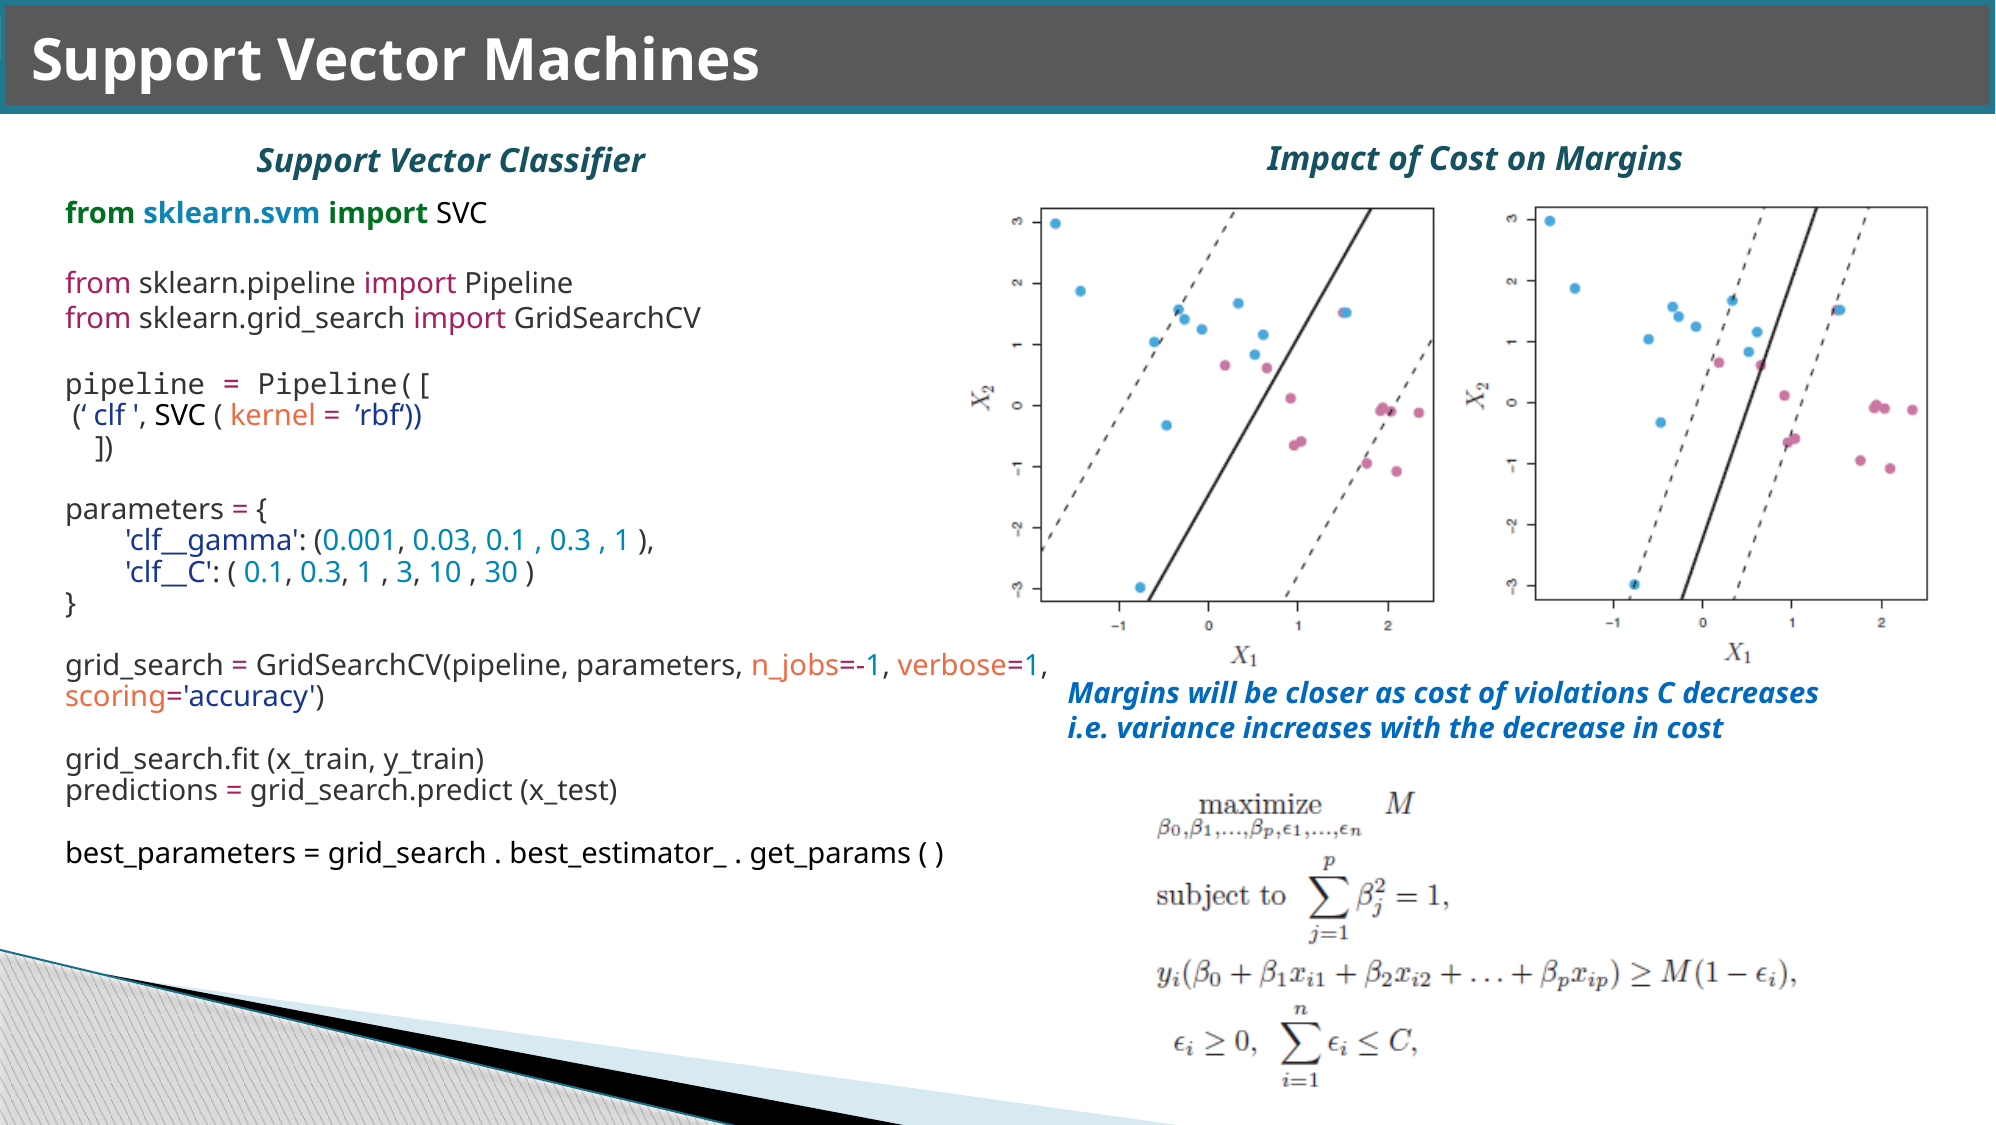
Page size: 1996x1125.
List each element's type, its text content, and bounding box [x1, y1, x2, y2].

picture [1133, 767, 1818, 1109]
text_box Impact of Cost on Margins [1167, 129, 1785, 185]
picture [964, 186, 1951, 677]
text_box Support Vector Classifier [142, 131, 760, 186]
text_box Margins will be closer as cost of violations C decreases i.e. variance increases with the decrease in cost [1052, 688, 1937, 752]
text_box from sklearn.svm import SVC from sklearn.pipeline import Pipeline from sklearn.grid_search import GridSearchCV pipeline = Pipeline([ (‘ clf ', SVC ( kernel = ’rbf‘)) ]) parameters = { 'clf__gamma': (0.001, 0.03, 0.1 , 0.3 , 1 ), 'clf__C': ( 0.1, 0.3, 1 , 3, 10 , 30 ) } grid_search = GridSearchCV(pipeline, parameters, n_jobs=-1, verbose=1, scoring='accuracy') grid_search.fit (x_train, y_train) predictions = grid_search.predict (x_test) best_parameters = grid_search . best_estimator_ . get_params ( ) [50, 186, 1210, 952]
text_box Support Vector Machines [13, 13, 1092, 101]
